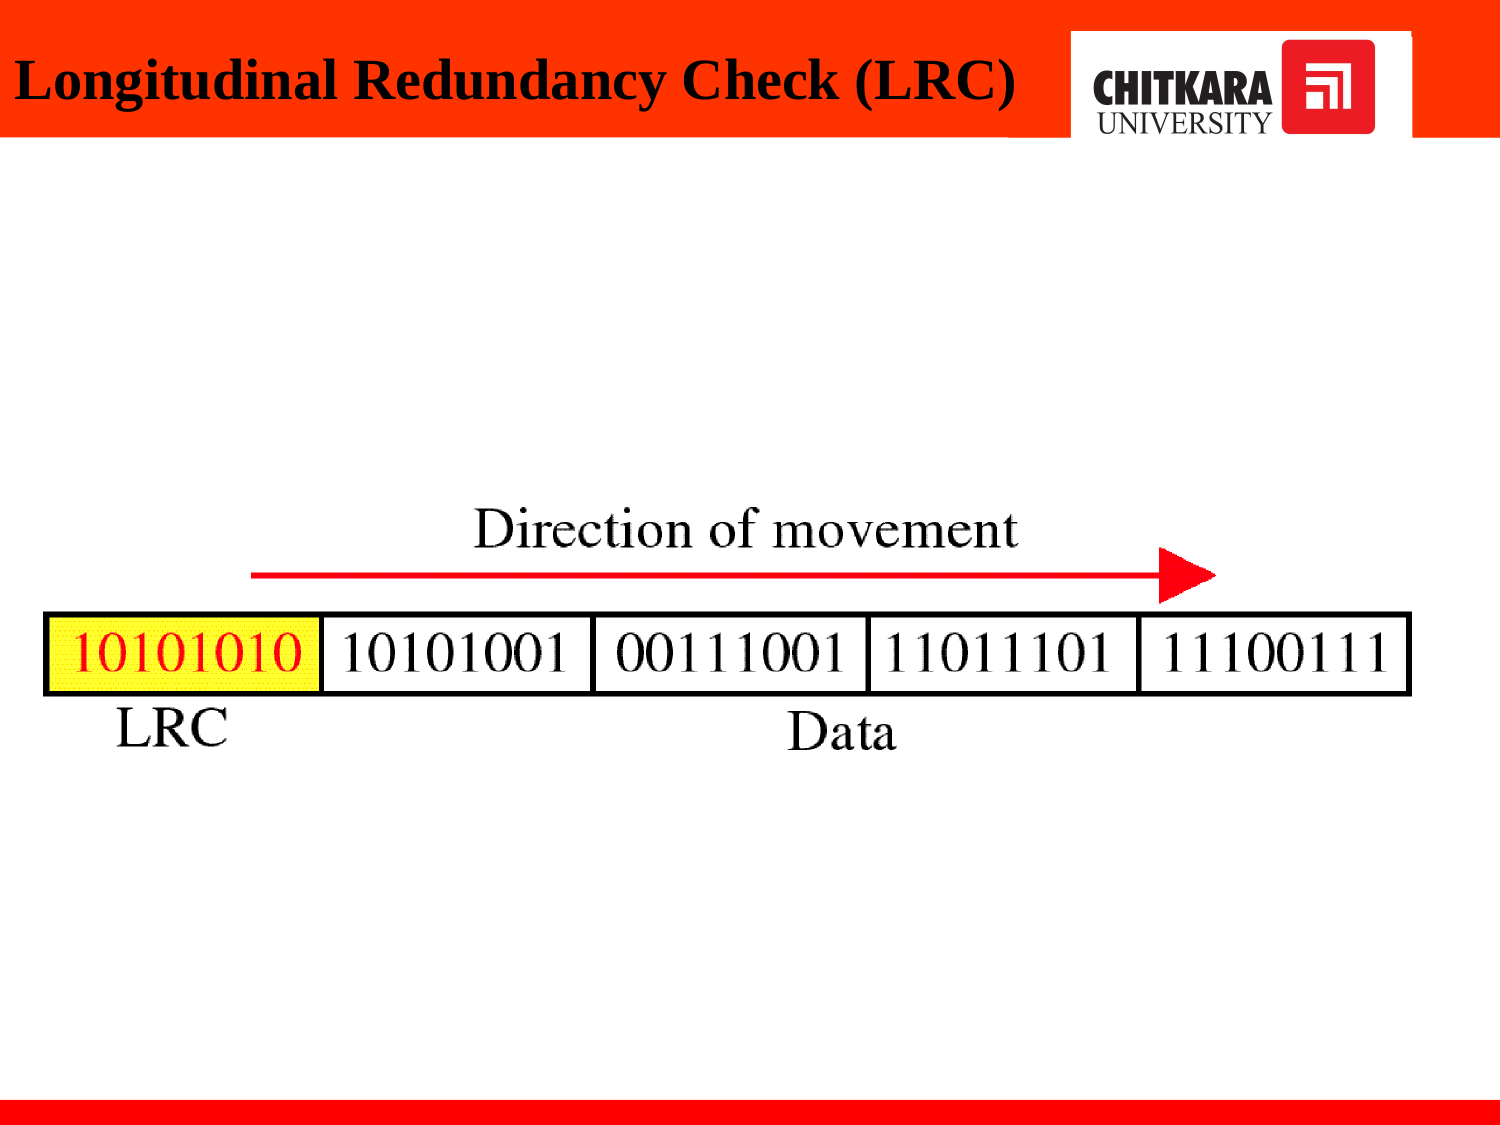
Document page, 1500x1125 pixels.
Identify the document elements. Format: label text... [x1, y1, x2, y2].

picture [1074, 37, 1390, 138]
text_box Longitudinal Redundancy Check (LRC) [0, 33, 1057, 118]
picture [43, 494, 1412, 764]
